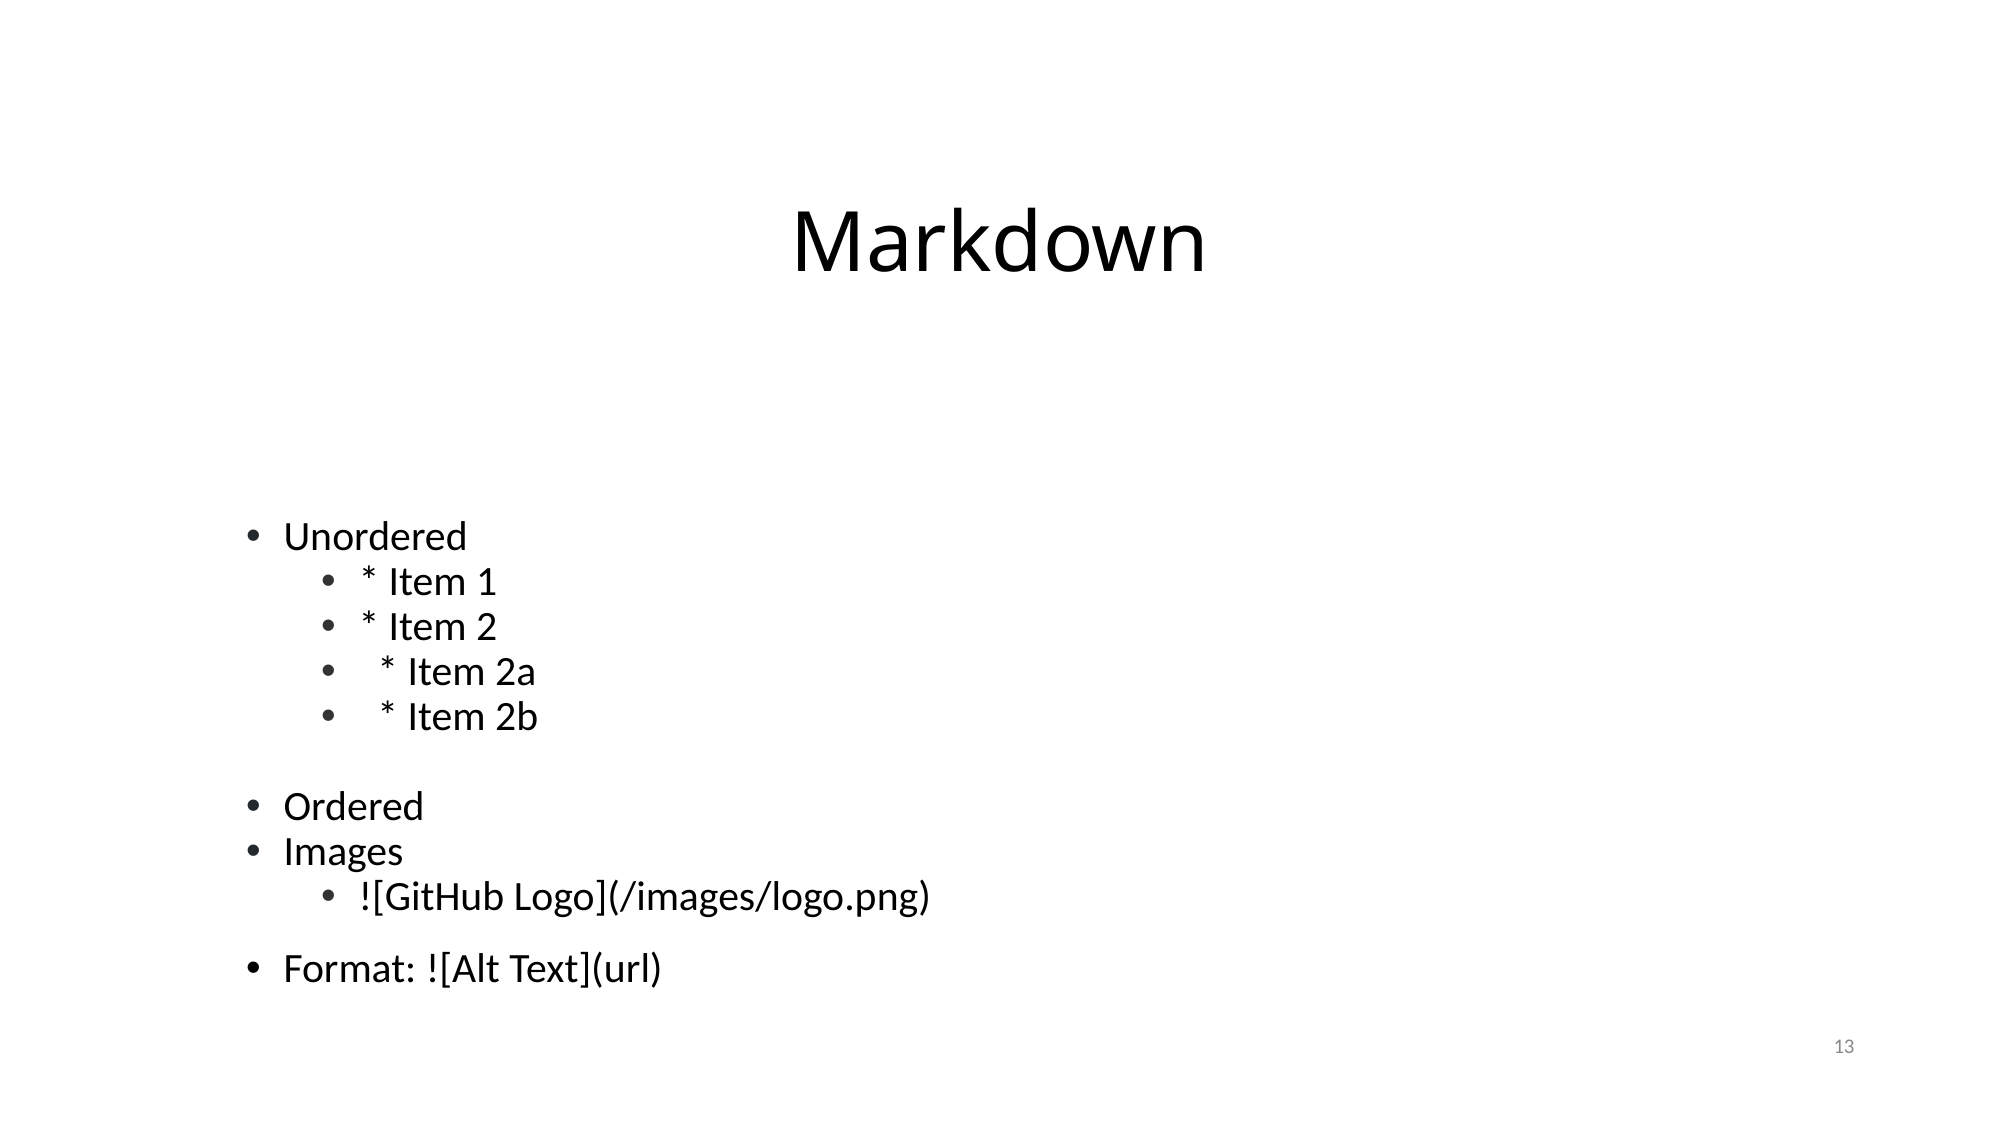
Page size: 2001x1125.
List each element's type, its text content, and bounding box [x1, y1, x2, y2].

text_box Unordered * Item 1 * Item 2 * Item 2a * Item 2b Ordered Images ![GitHub Logo](/images/logo.png) Format: ![Alt Text](url) [193, 507, 1807, 950]
slide_number 13 [1775, 1020, 1870, 1073]
text_box Markdown [193, 135, 1807, 353]
